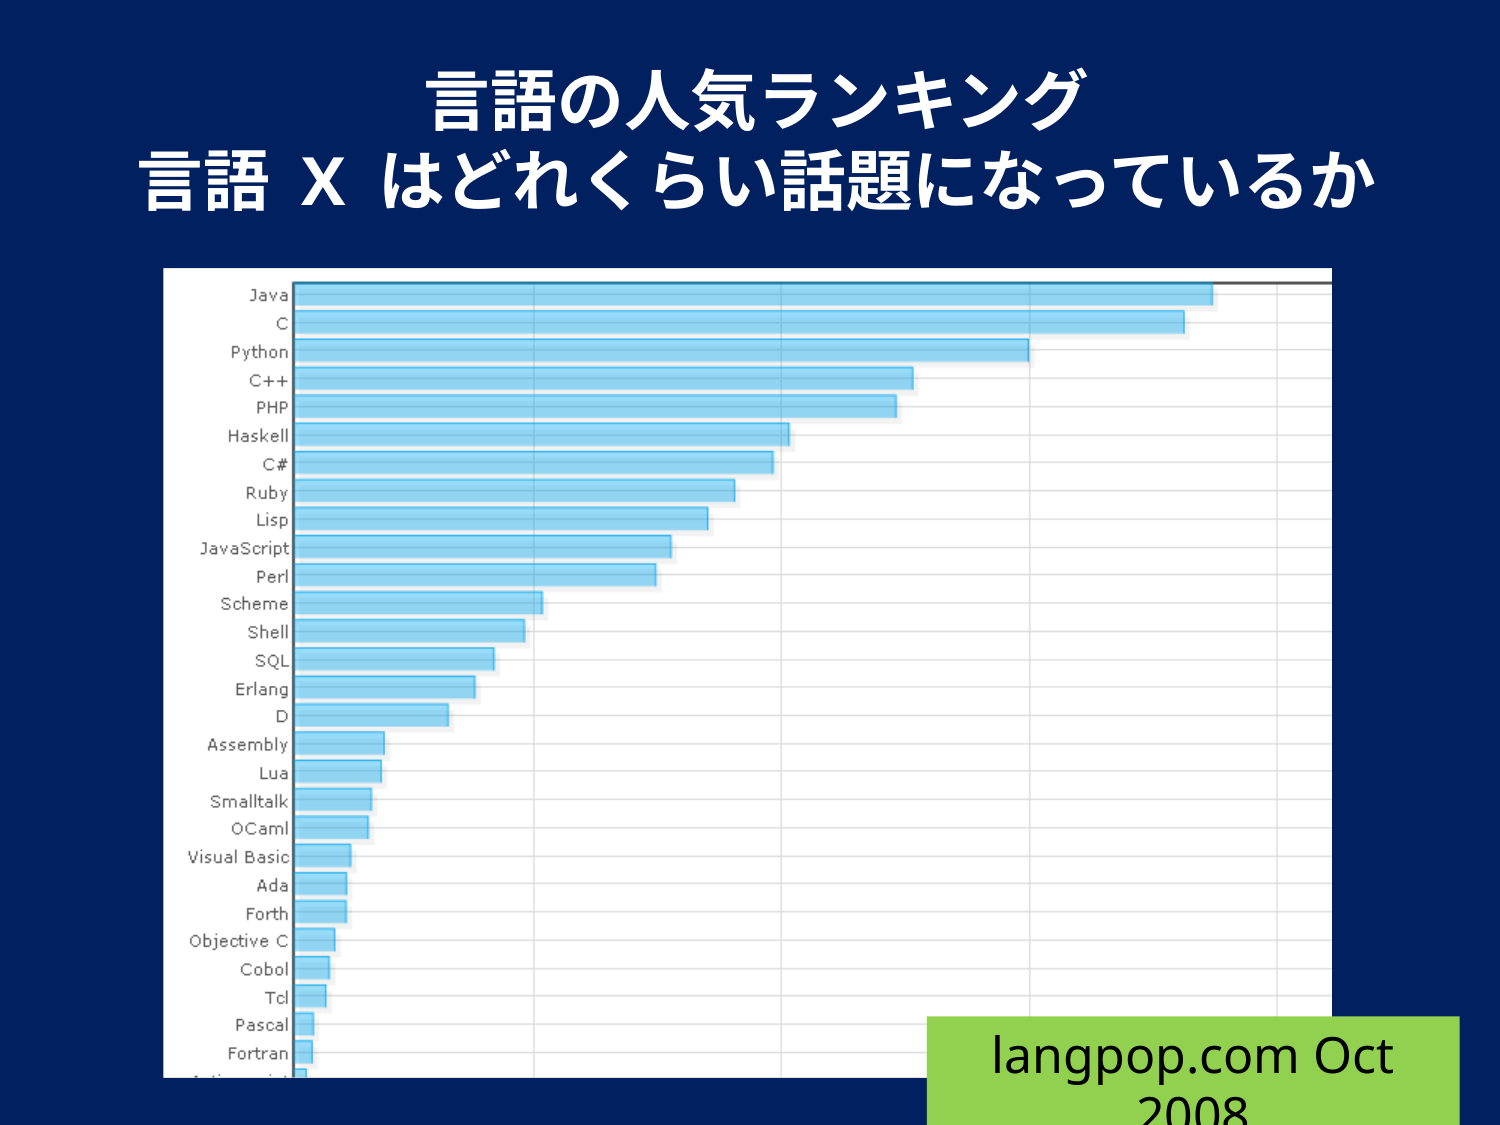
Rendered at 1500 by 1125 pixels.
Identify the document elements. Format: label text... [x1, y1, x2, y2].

text_box langpop.com Oct 2008 [926, 1016, 1460, 1125]
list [163, 268, 1333, 1078]
title 言語の人気ランキング 言語 X はどれくらい話題になっているか [81, 45, 1432, 233]
